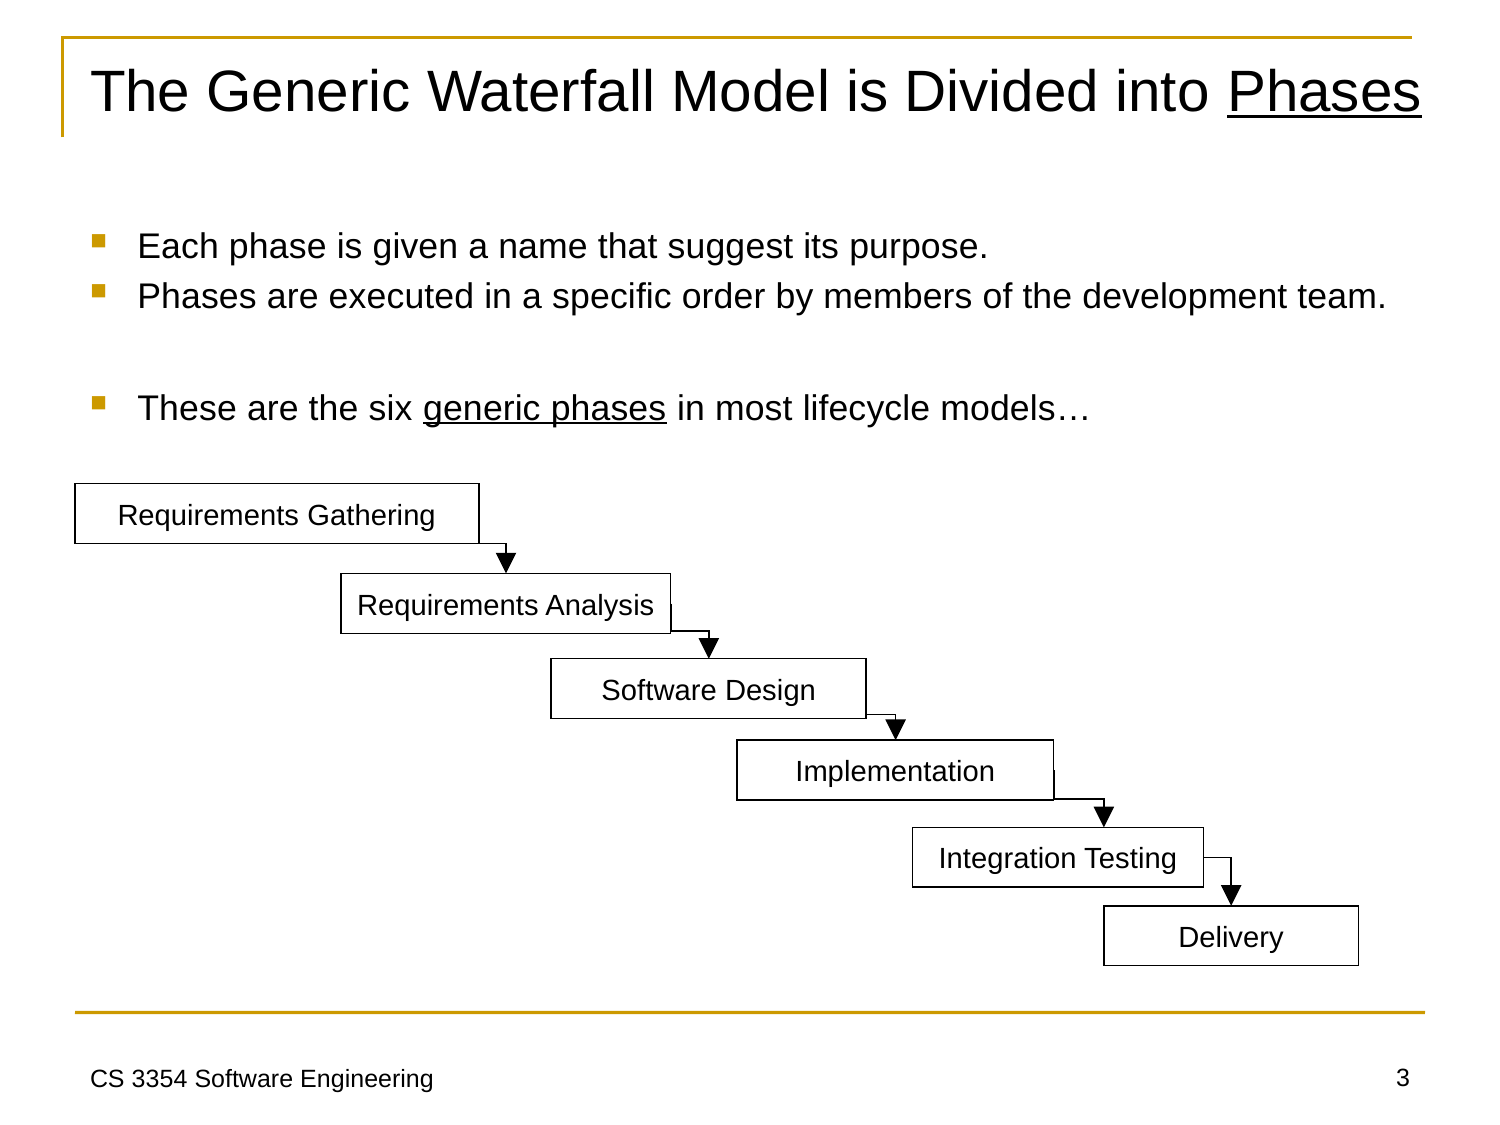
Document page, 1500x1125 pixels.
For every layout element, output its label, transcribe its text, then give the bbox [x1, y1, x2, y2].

list Each phase is given a name that suggest its purpose. Phases are executed in a specific order by members of the development team. These are the six generic phases in most lifecycle models… [75, 215, 1425, 474]
slide_number CS 3354 Software Engineering [75, 1025, 475, 1100]
title The Generic Waterfall Model is Divided into Phases [75, 45, 1475, 233]
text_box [74, 483, 1359, 966]
slide_number 3 [1074, 1024, 1425, 1100]
